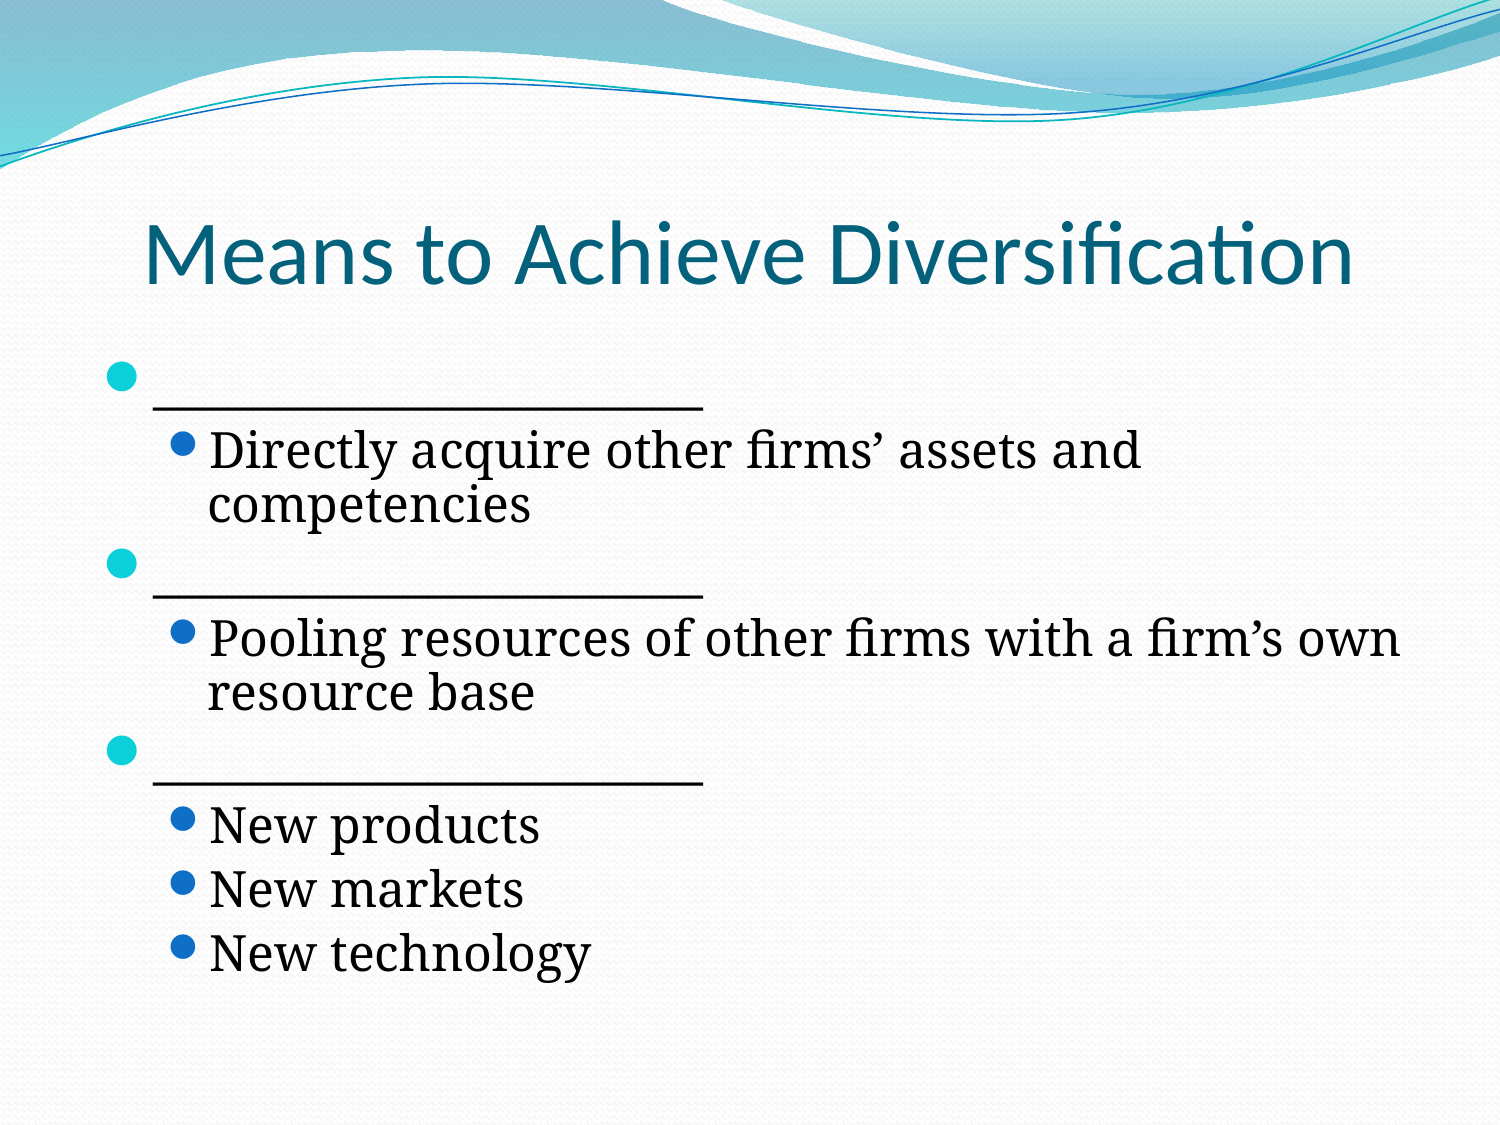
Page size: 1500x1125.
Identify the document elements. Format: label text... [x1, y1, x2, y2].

list ______________________ Directly acquire other firms’ assets and competencies ______________________ Pooling resources of other firms with a firm’s own resource base ______________________ New products New markets New technology [87, 349, 1425, 1013]
title Means to Achieve Diversification [74, 115, 1426, 304]
